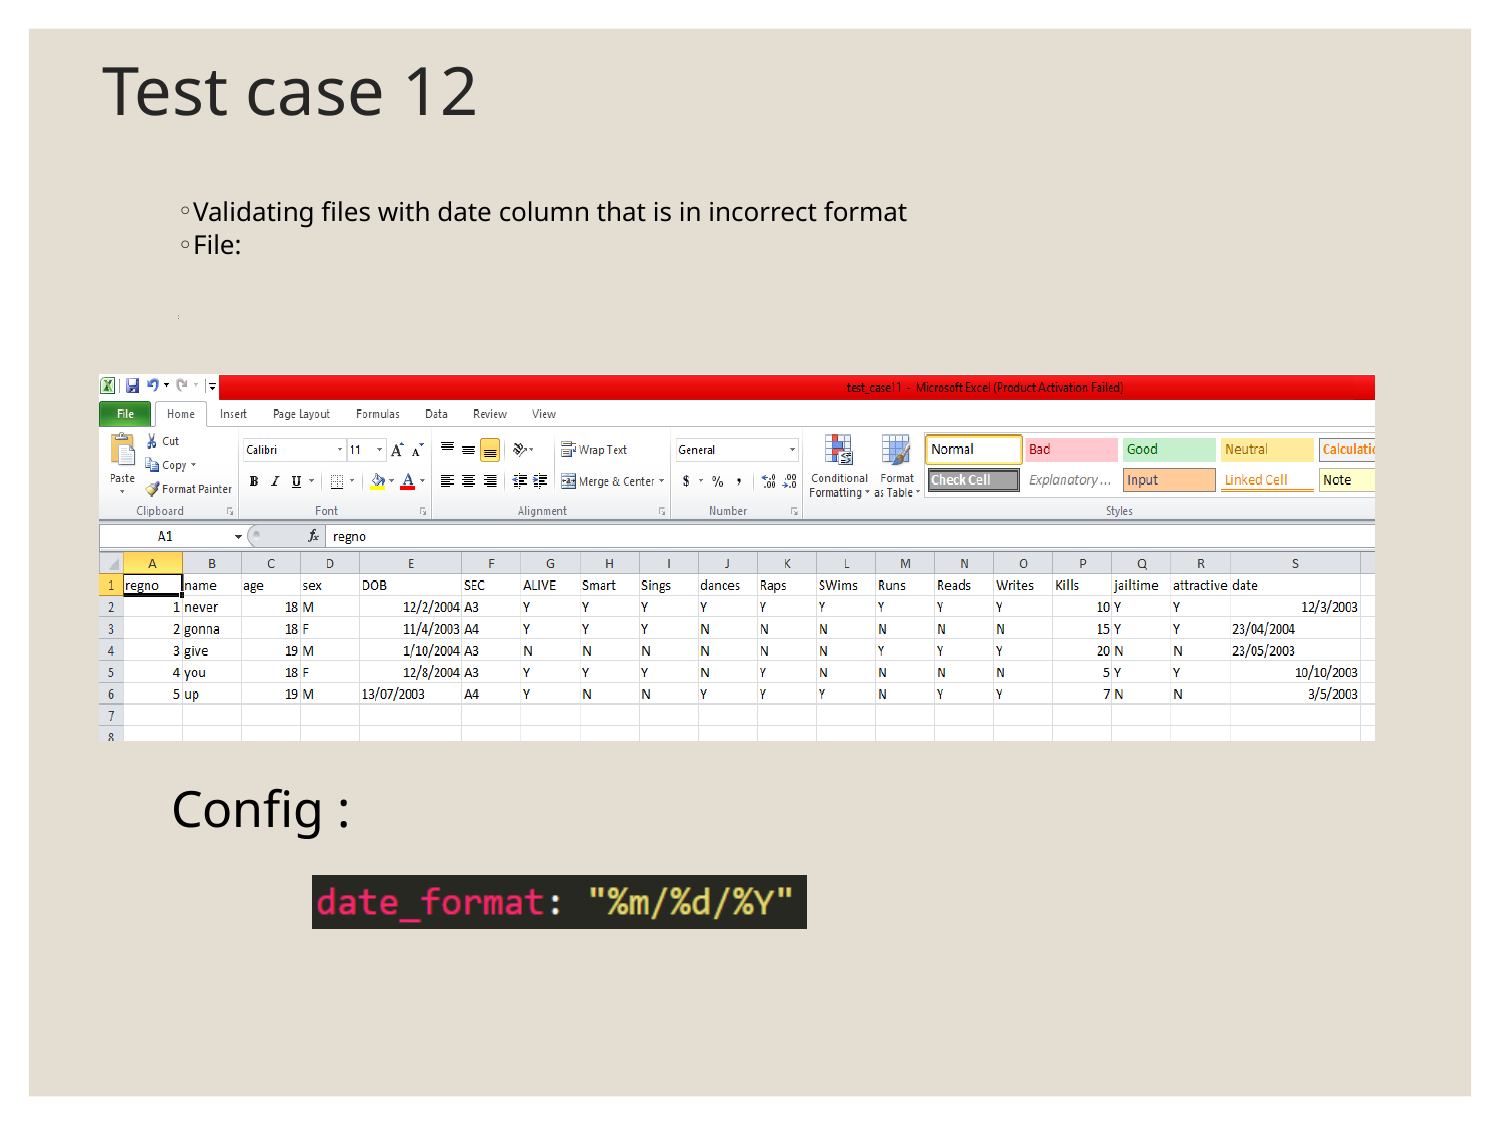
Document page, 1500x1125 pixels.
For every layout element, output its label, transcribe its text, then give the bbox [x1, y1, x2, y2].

picture [99, 374, 1375, 741]
title Test case 12 [87, 0, 1438, 188]
text_box Config : [156, 770, 519, 846]
list Validating files with date column that is in incorrect format File: : [162, 187, 1278, 329]
picture [312, 875, 807, 929]
